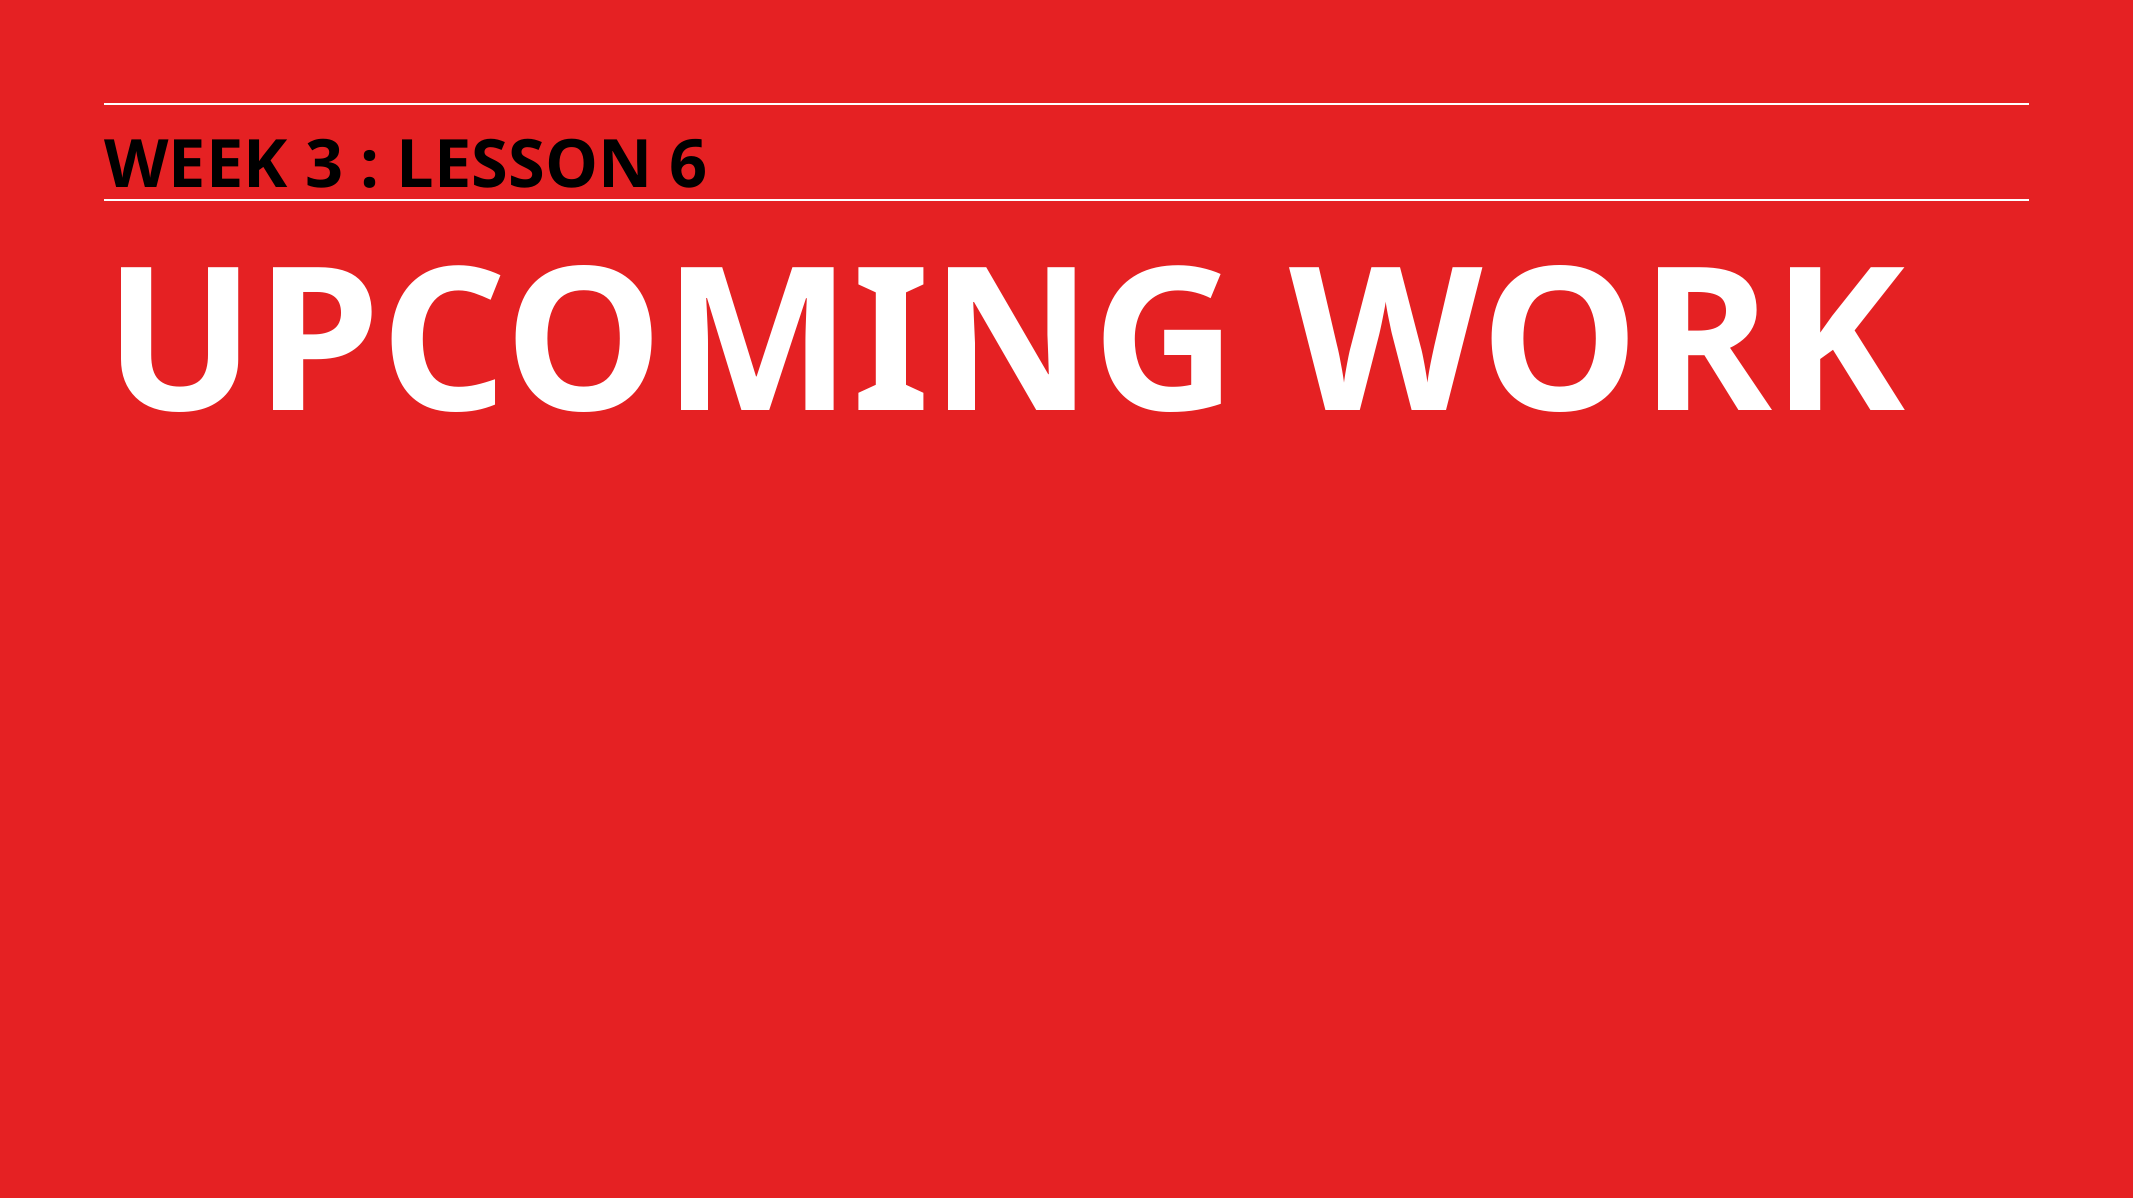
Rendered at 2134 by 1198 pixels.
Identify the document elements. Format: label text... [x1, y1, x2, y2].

text_box UPCOMING WORK [104, 241, 2030, 703]
text_box WEEK 3 : LESSON 6 [104, 120, 1771, 192]
